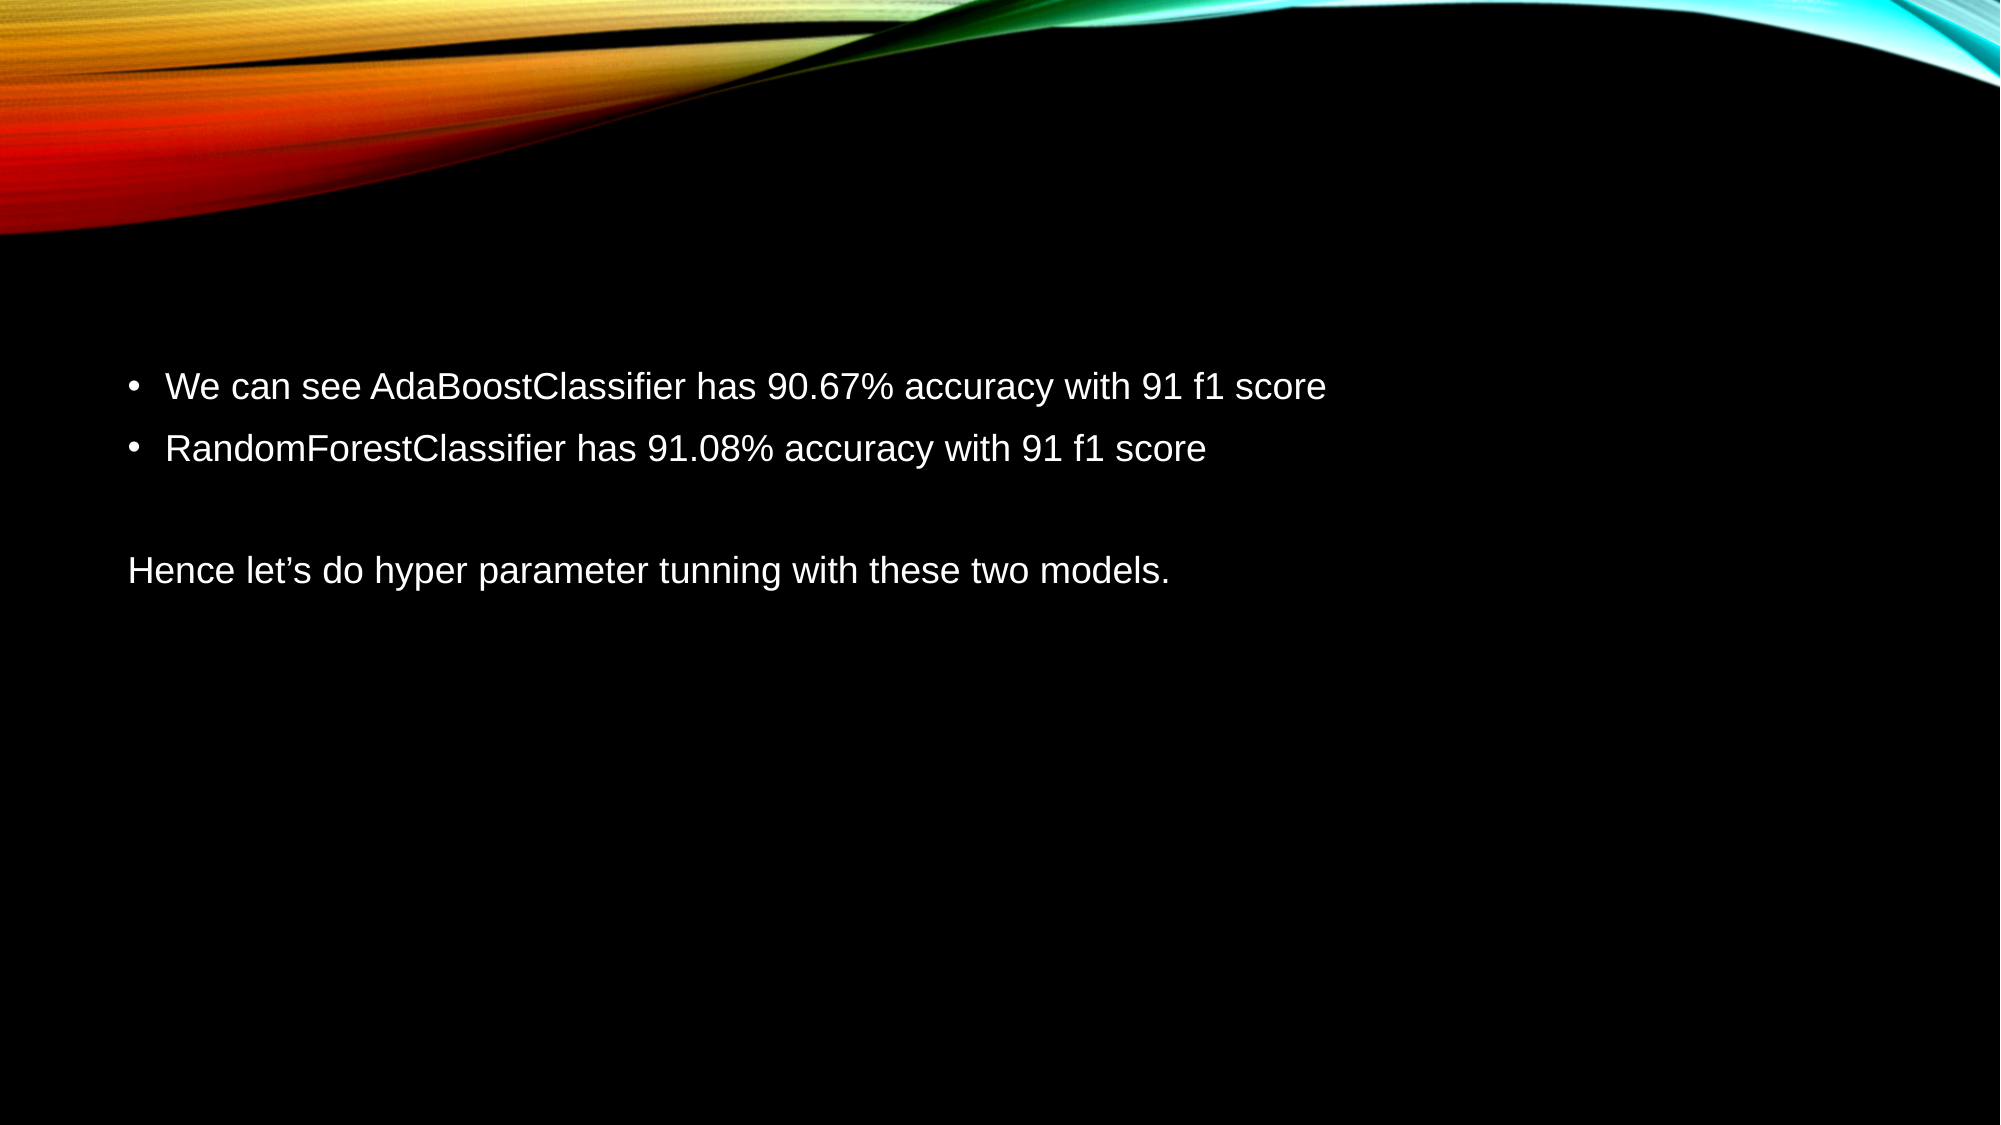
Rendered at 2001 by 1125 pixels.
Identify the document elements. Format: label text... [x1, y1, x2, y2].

picture [0, 0, 2000, 237]
list We can see AdaBoostClassifier has 90.67% accuracy with 91 f1 score RandomForestClassifier has 91.08% accuracy with 91 f1 score Hence let’s do hyper parameter tunning with these two models. [112, 360, 1888, 1021]
